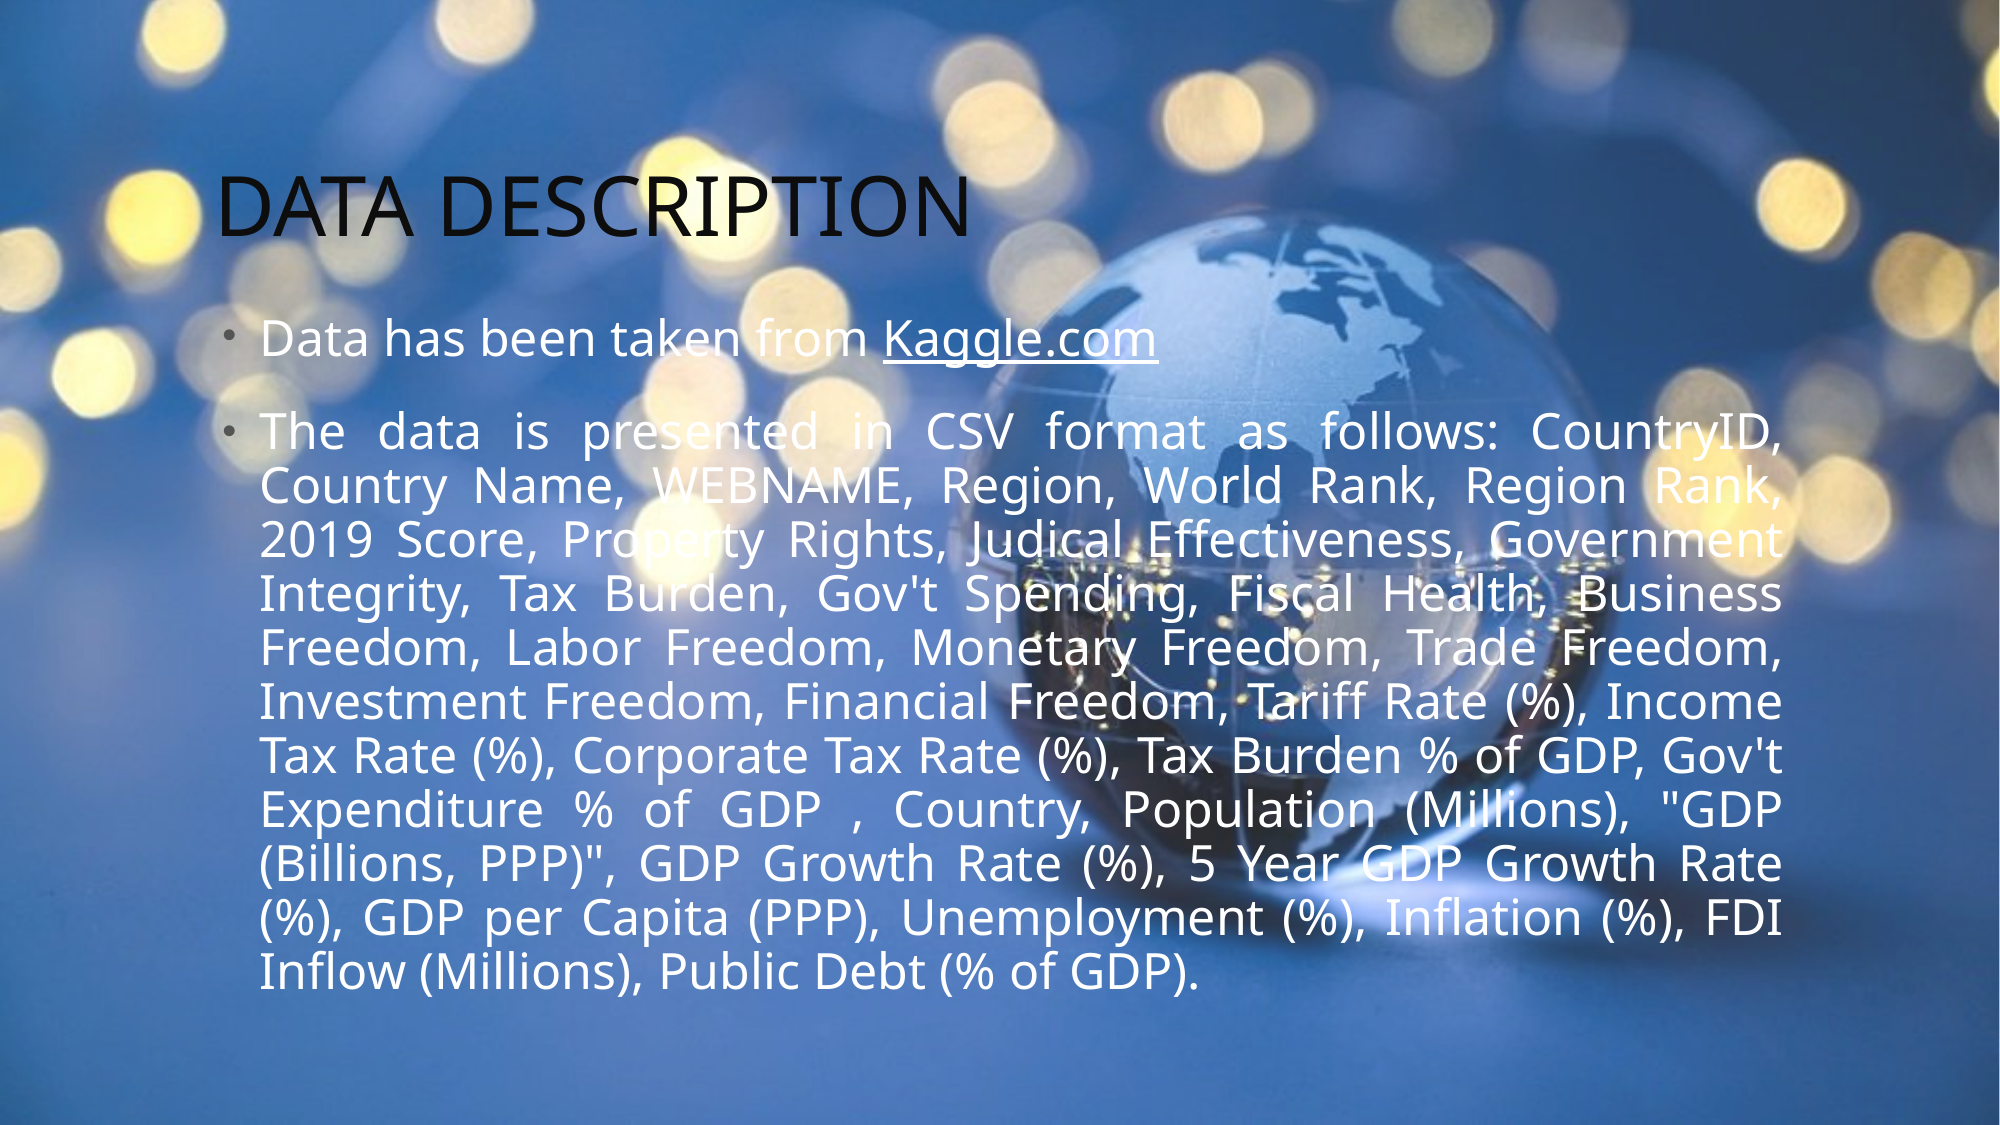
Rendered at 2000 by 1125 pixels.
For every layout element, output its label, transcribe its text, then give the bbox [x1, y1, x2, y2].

title GDP per capita of each region [0, 0, 2000, 1125]
title Data Description [199, 45, 1800, 263]
list Data has been taken from Kaggle.com The data is presented in CSV format as follows: CountryID, Country Name, WEBNAME, Region, World Rank, Region Rank, 2019 Score, Property Rights, Judical Effectiveness, Government Integrity, Tax Burden, Gov't Spending, Fiscal Health, Business Freedom, Labor Freedom, Monetary Freedom, Trade Freedom, Investment Freedom, Financial Freedom, Tariff Rate (%), Income Tax Rate (%), Corporate Tax Rate (%), Tax Burden % of GDP, Gov't Expenditure % of GDP , Country, Population (Millions), "GDP (Billions, PPP)", GDP Growth Rate (%), 5 Year GDP Growth Rate (%), GDP per Capita (PPP), Unemployment (%), Inflation (%), FDI Inflow (Millions), Public Debt (% of GDP). [199, 299, 1800, 1013]
